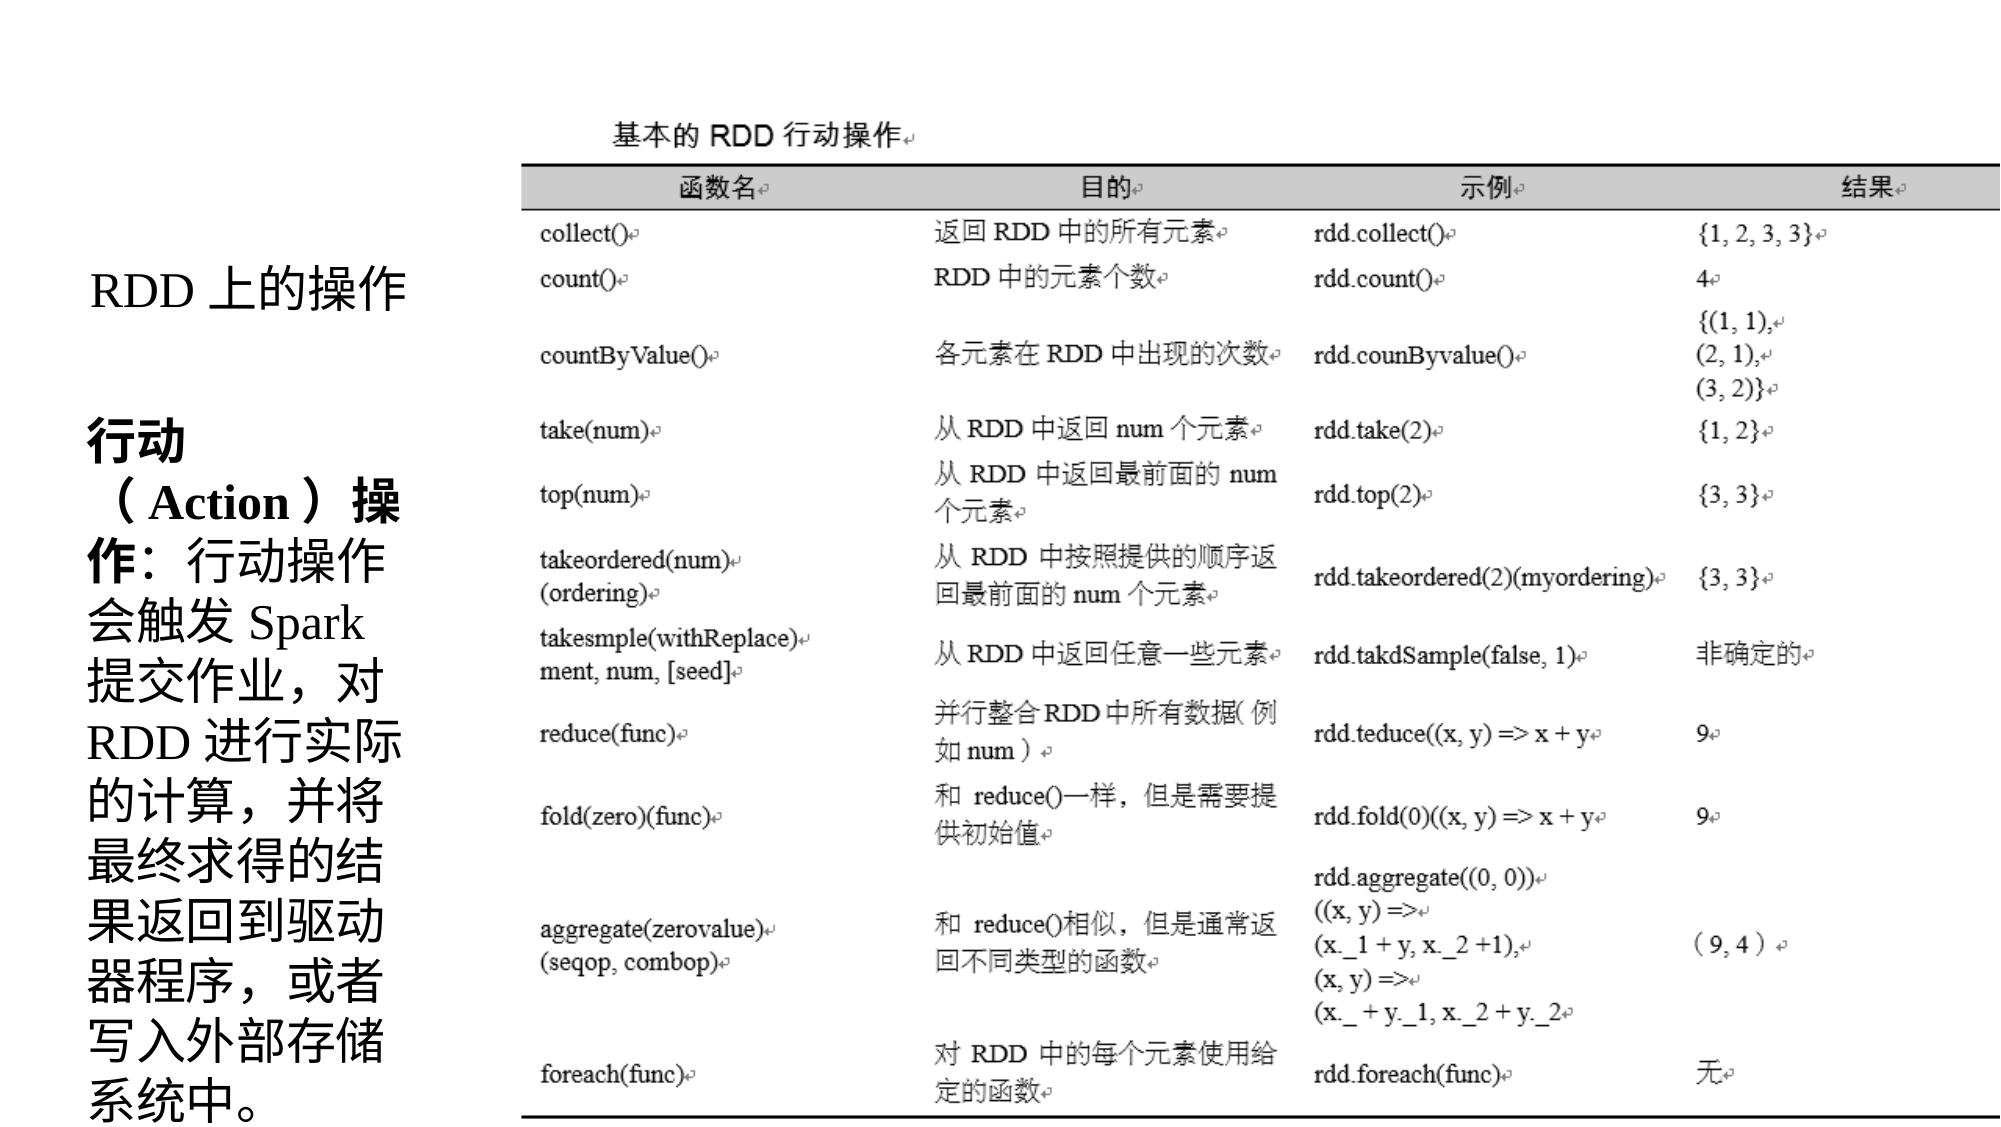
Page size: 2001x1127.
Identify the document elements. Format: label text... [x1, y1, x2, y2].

picture [517, 105, 2000, 1122]
text_box RDD上的操作 [75, 250, 512, 326]
text_box 行动（Action）操作：行动操作会触发Spark提交作业，对RDD进行实际的计算，并将最终求得的结果返回到驱动器程序，或者写入外部存储系统中。 [71, 402, 425, 1127]
